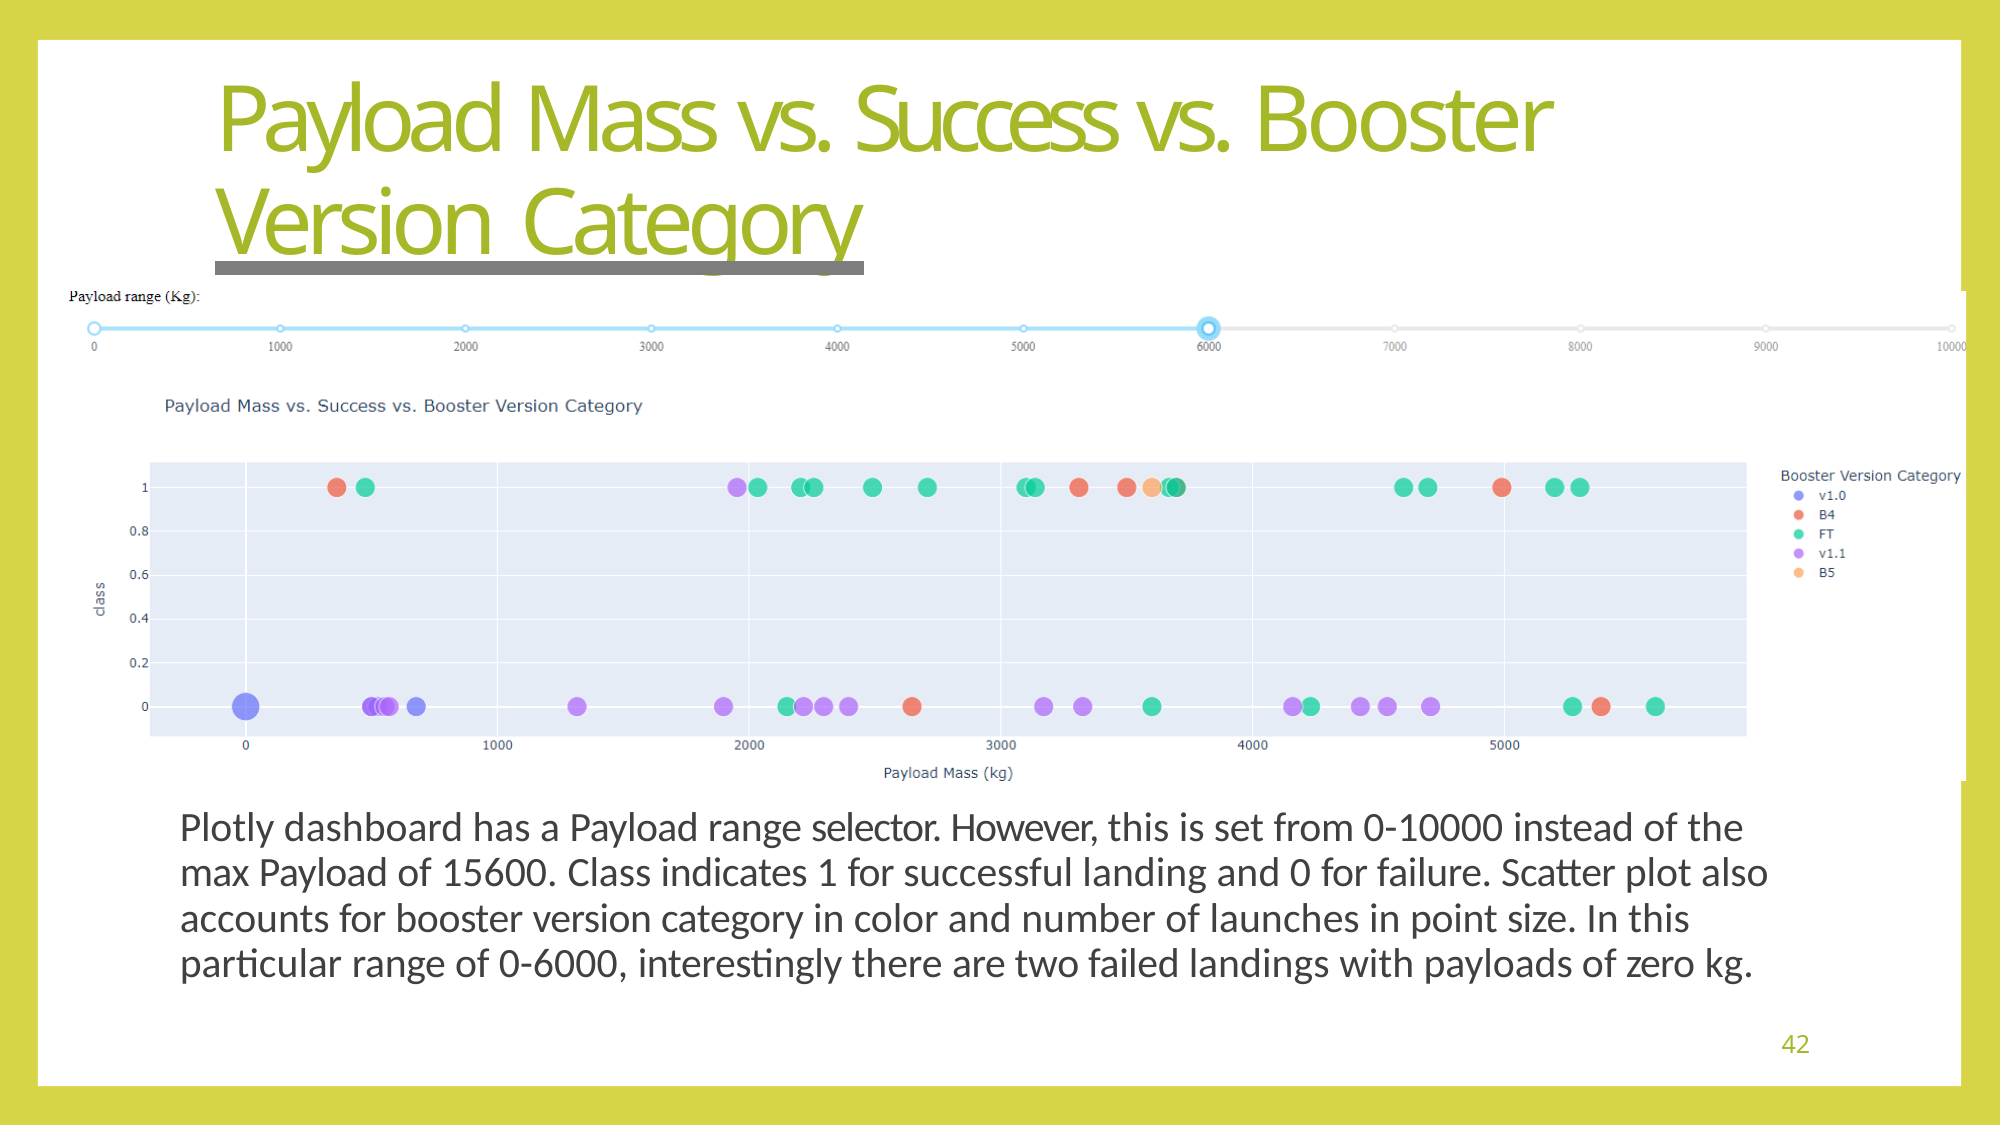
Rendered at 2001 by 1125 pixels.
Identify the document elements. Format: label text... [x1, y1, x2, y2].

slide_number 42 [1530, 781, 1811, 1125]
text_box [68, 291, 1967, 781]
text_box Plotly dashboard has a Payload range selector. However, this is set from 0-10000 instead of the max Payload of 15600. Class indicates 1 for successful landing and 0 for failure. Scatter plot also accounts for booster version category in color and number of launches in point size. In this particular range of 0-6000, interestingly there are two failed landings with payloads of zero kg. [177, 798, 1781, 987]
title Payload Mass vs. Success vs. Booster Version Category [187, 47, 1808, 291]
